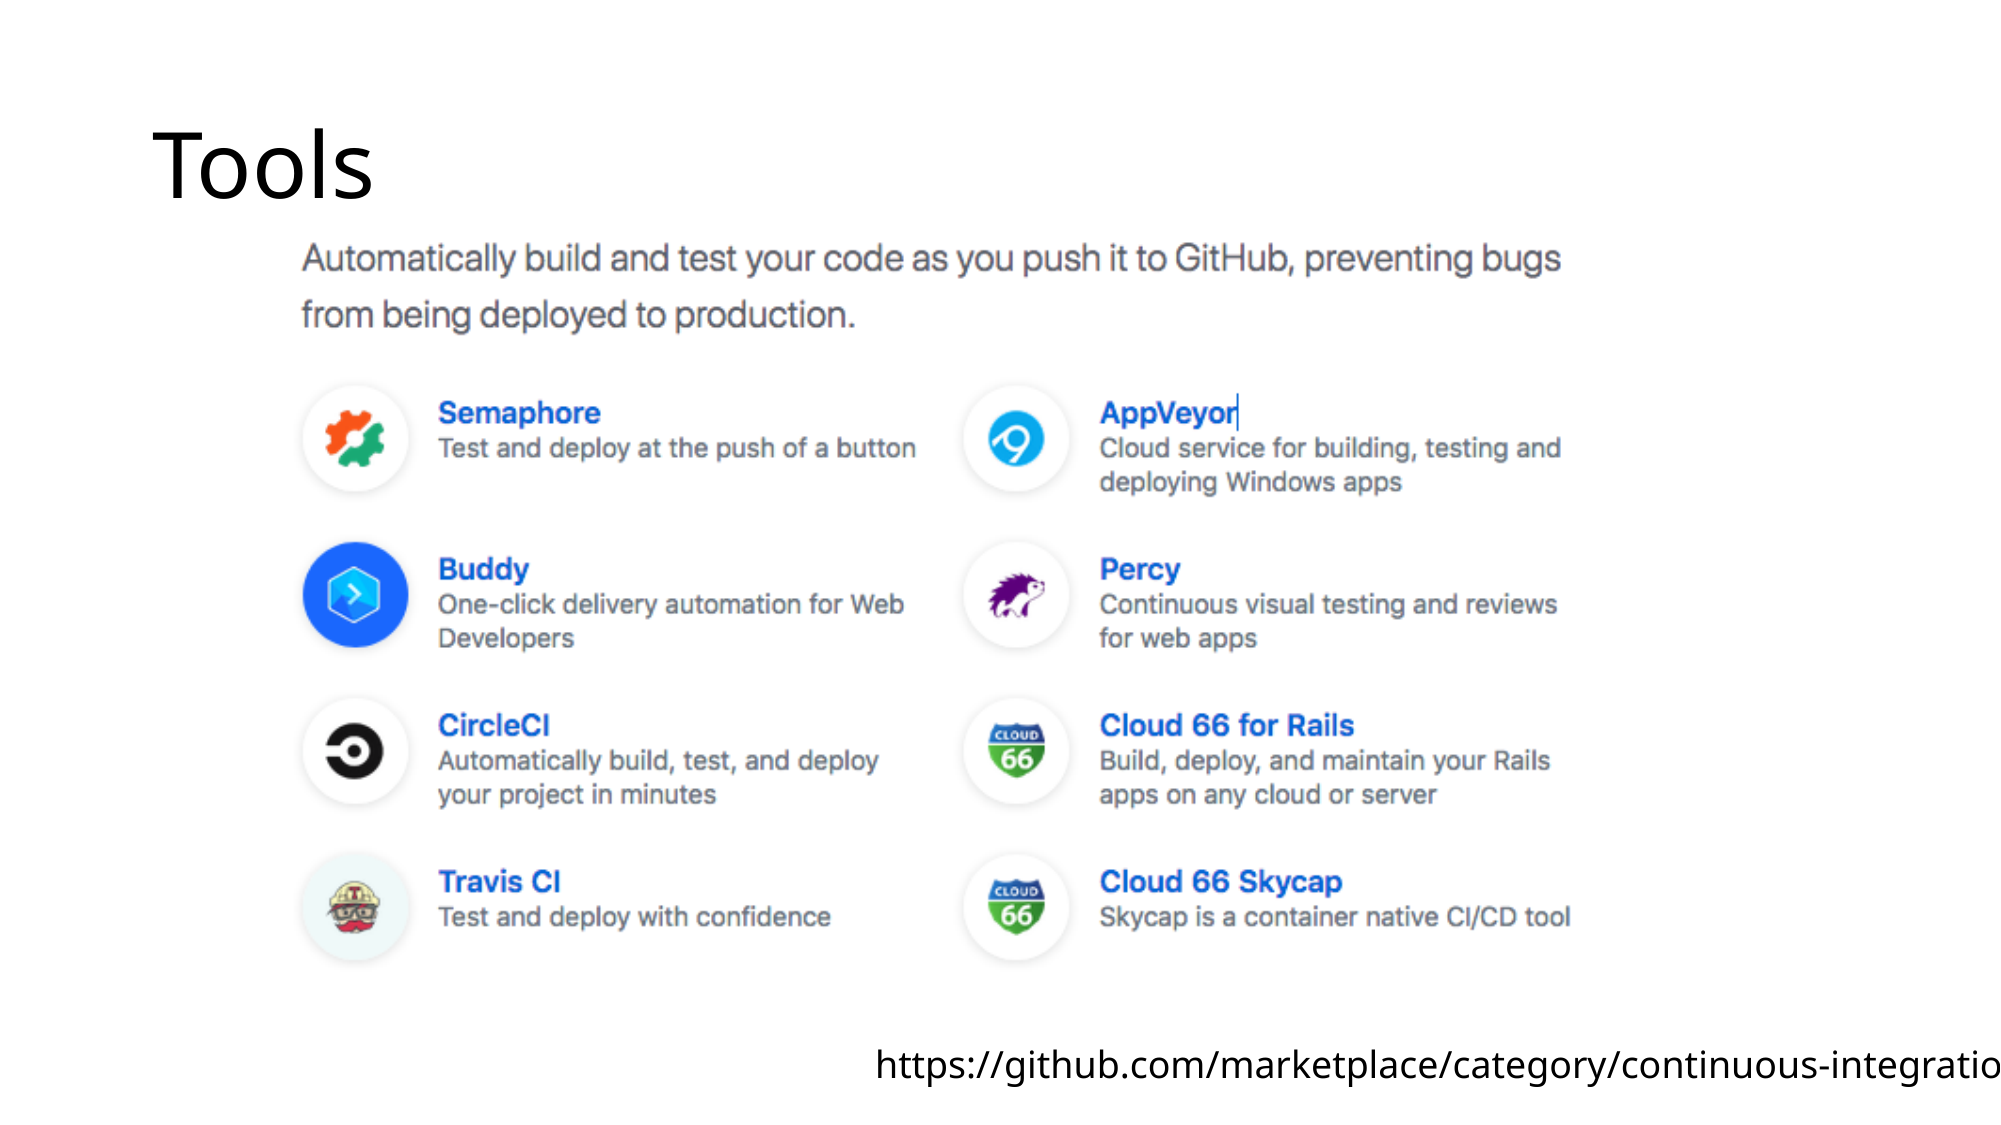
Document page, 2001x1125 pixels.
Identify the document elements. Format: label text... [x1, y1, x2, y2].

text_box https://github.com/marketplace/category/continuous-integration [860, 1033, 2000, 1094]
title Tools [137, 59, 1863, 278]
picture [245, 213, 1608, 1000]
